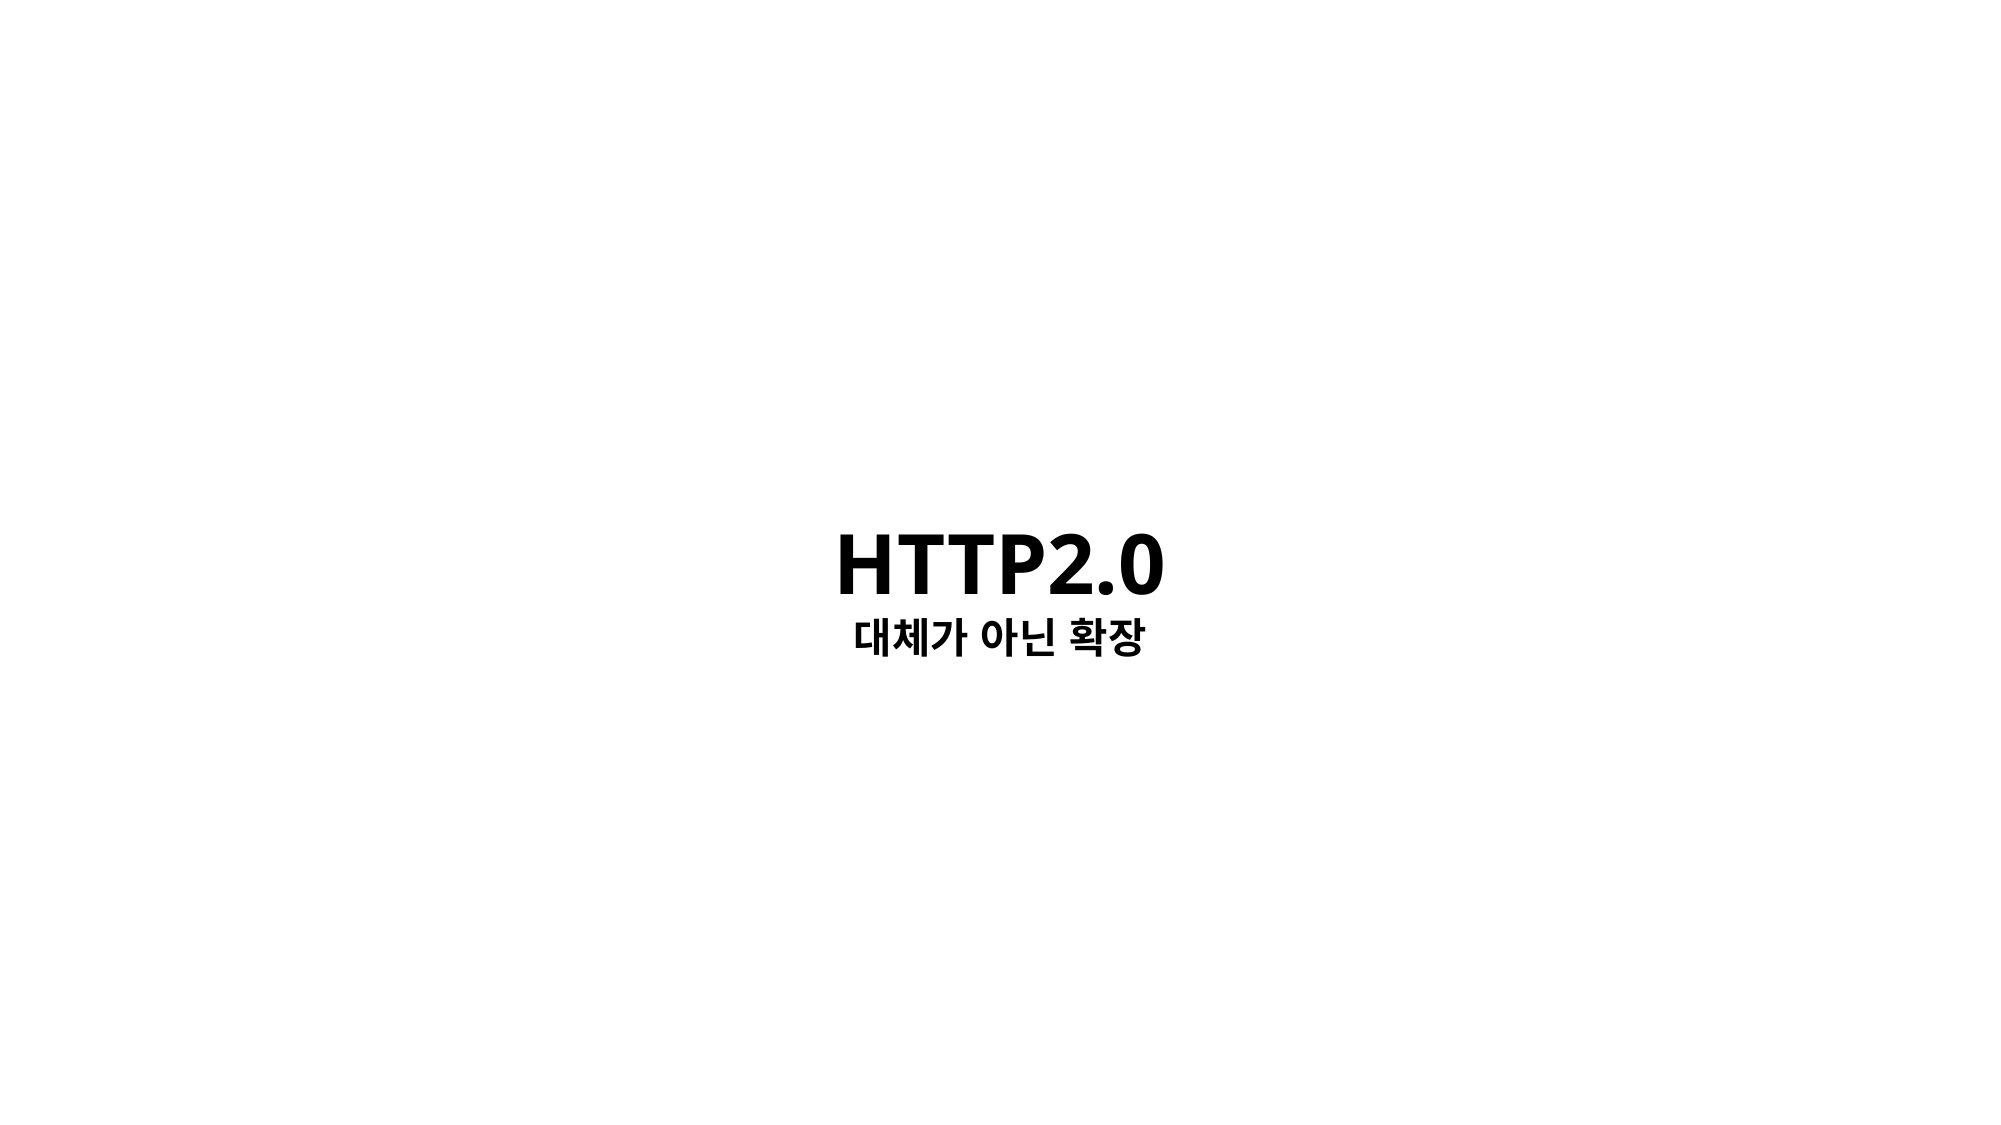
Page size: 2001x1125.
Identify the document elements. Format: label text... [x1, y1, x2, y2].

text_box HTTP2.0 대체가 아닌 확장 [610, 504, 1390, 670]
